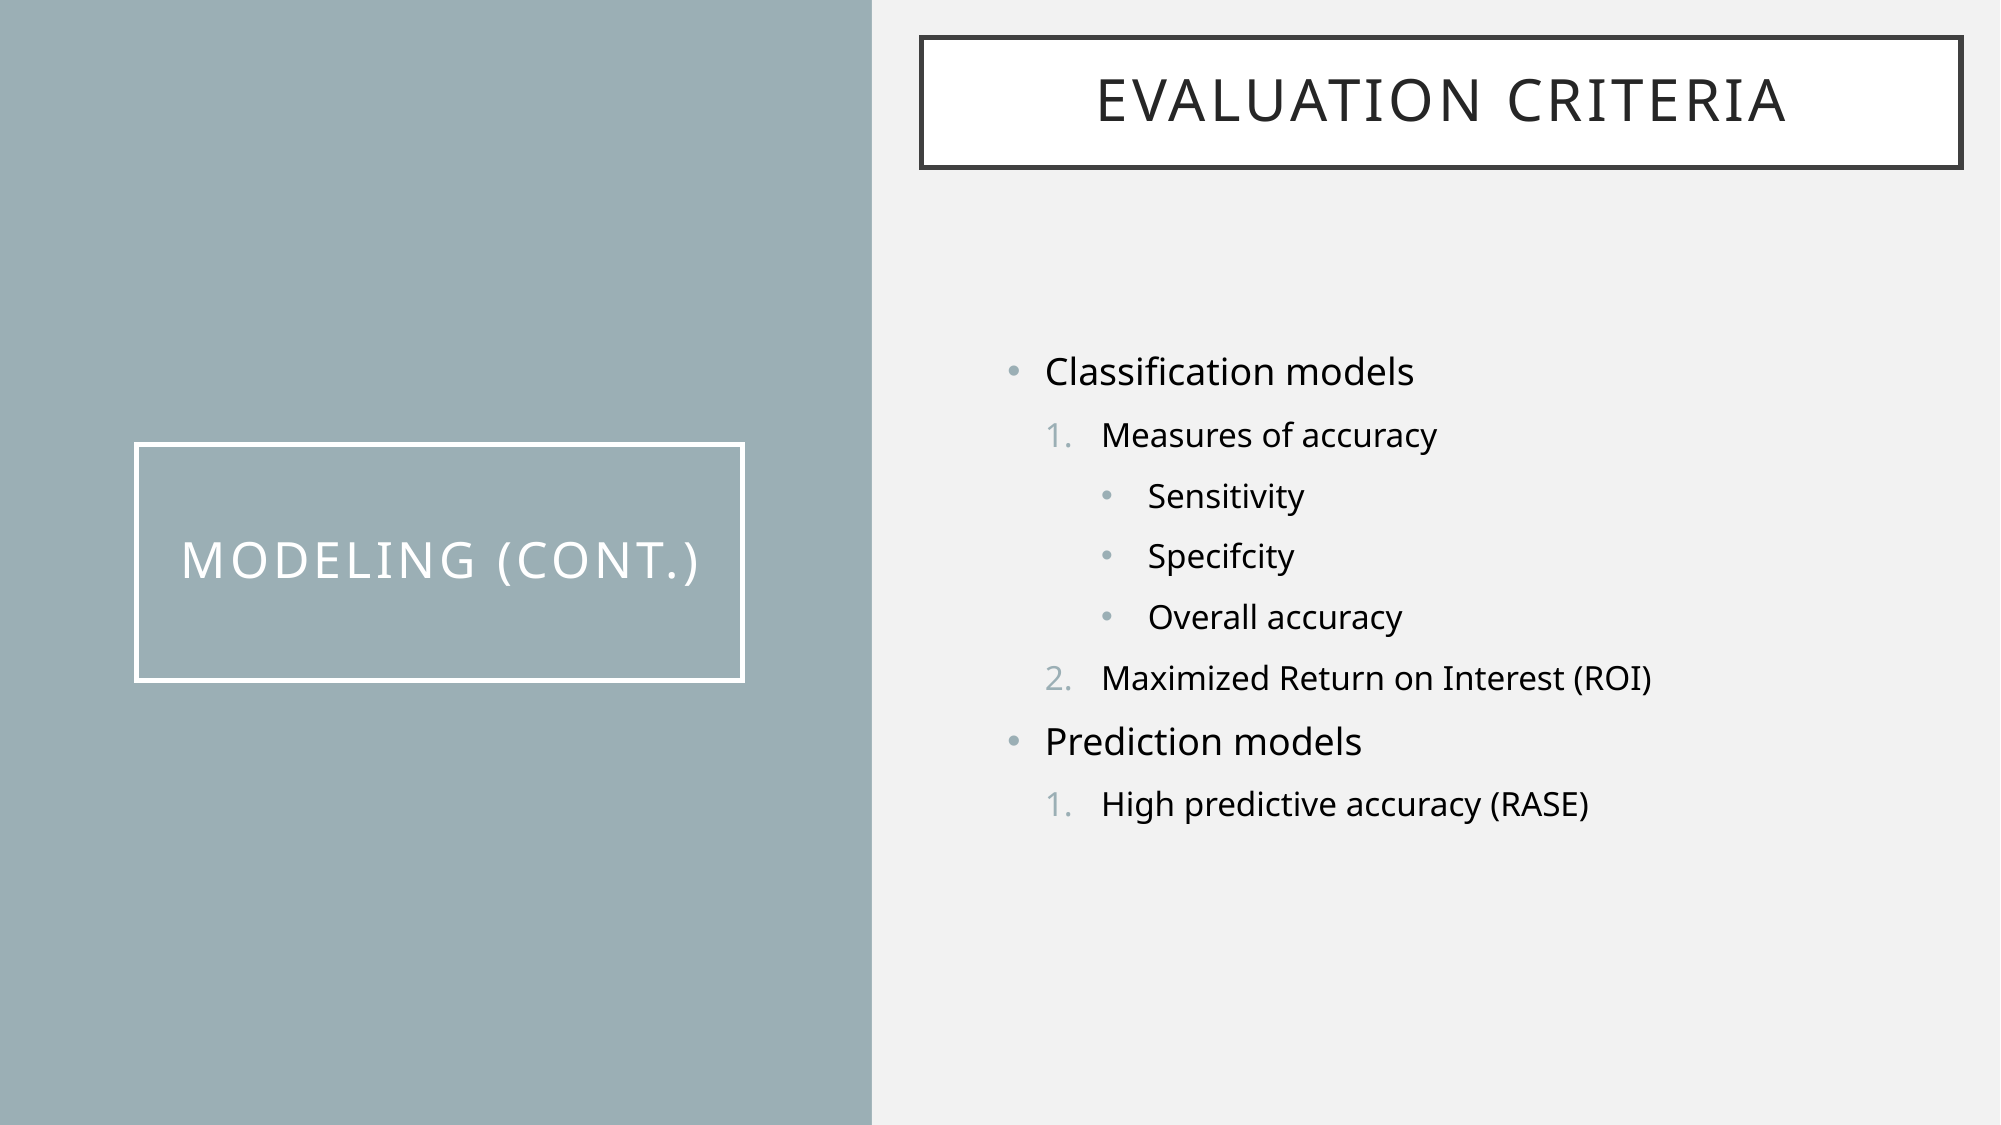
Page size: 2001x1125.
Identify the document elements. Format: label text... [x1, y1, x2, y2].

list Classification models Measures of accuracy Sensitivity Specifcity Overall accuracy Maximized Return on Interest (ROI) Prediction models High predictive accuracy (RASE) [992, 190, 1880, 982]
text_box Evaluation criteria [921, 37, 1962, 168]
title Modeling (cont.) [134, 442, 745, 683]
text_box [871, 0, 2000, 1125]
